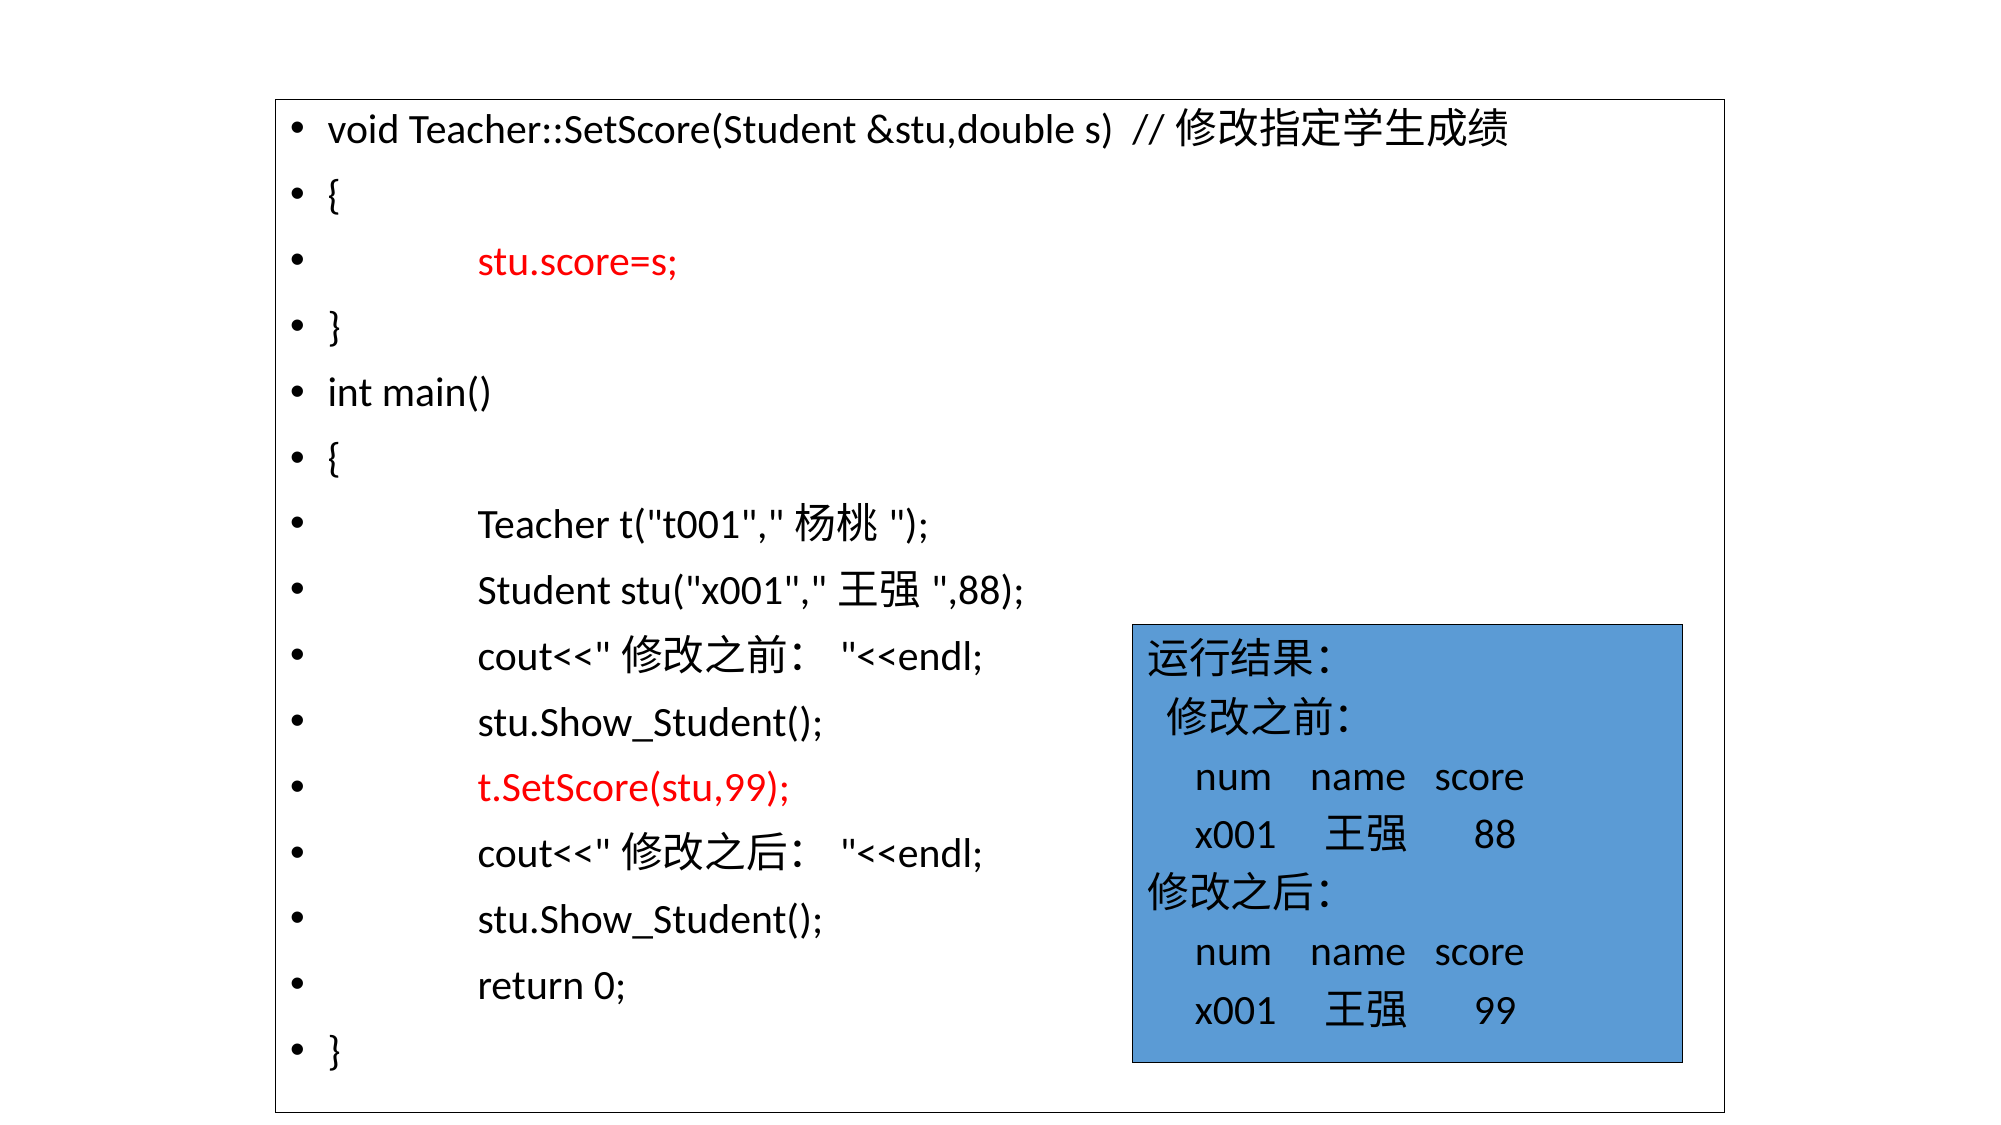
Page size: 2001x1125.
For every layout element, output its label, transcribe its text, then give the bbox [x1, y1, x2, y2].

text_box 运行结果： 修改之前： num name score x001 王强 88 修改之后： num name score x001 王强 99 [1132, 624, 1683, 1063]
list void Teacher::SetScore(Student &stu,double s) //修改指定学生成绩 { stu.score=s; } int main() { Teacher t("t001","杨桃"); Student stu("x001","王强",88); cout<<"修改之前："<<endl; stu.Show_Student(); t.SetScore(stu,99); cout<<"修改之后："<<endl; stu.Show_Student(); return 0; } [275, 99, 1725, 1113]
